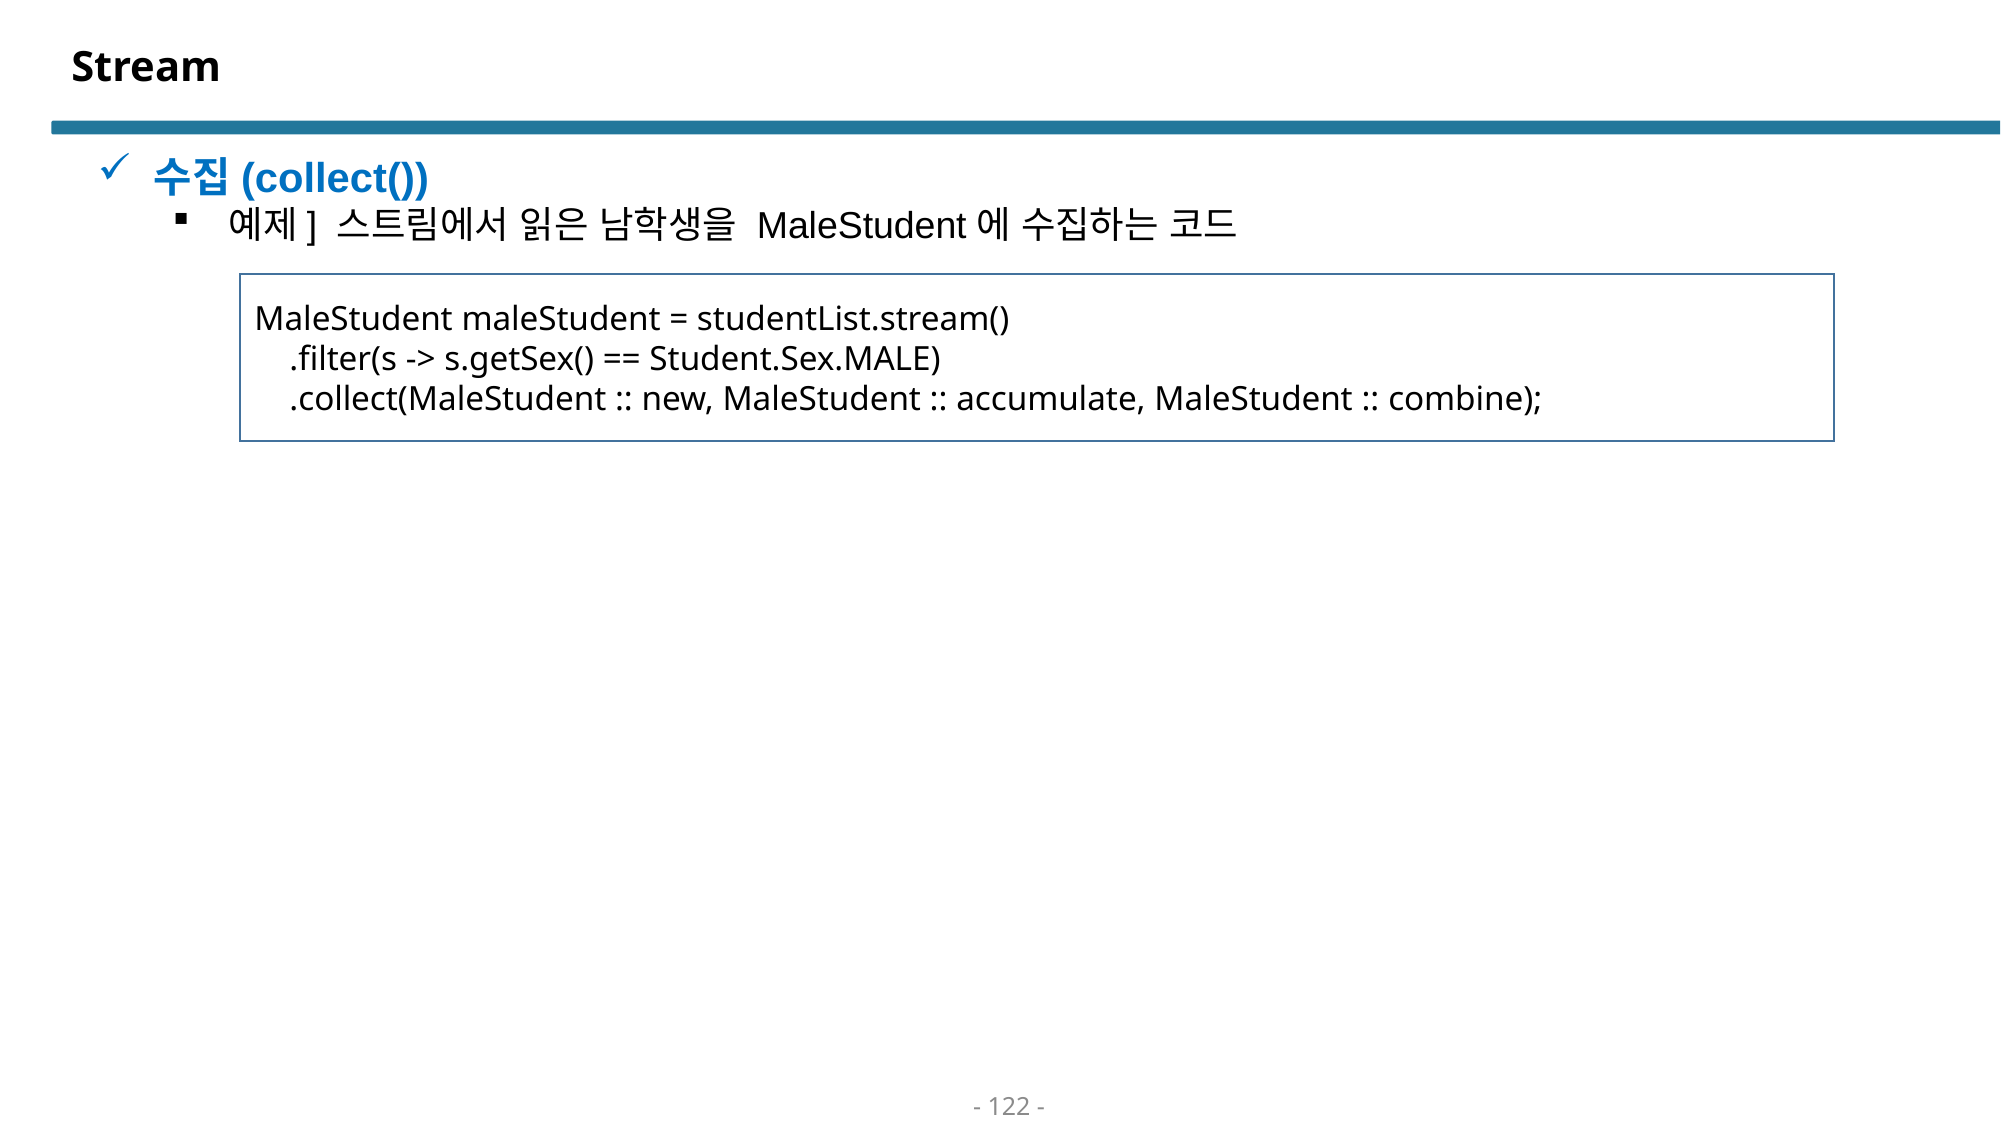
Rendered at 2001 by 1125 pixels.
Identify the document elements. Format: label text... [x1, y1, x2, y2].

text_box MaleStudent maleStudent = studentList.stream() .filter(s -> s.getSex() == Student.Sex.MALE) .collect(MaleStudent :: new, MaleStudent :: accumulate, MaleStudent :: combine); [239, 273, 1835, 442]
text_box 수집(collect()) 예제] 스트림에서 읽은 남학생을 MaleStudent에 수집하는 코드 [82, 143, 1949, 254]
title Stream [56, 37, 1857, 109]
slide_number - 122 - [778, 1090, 1246, 1125]
